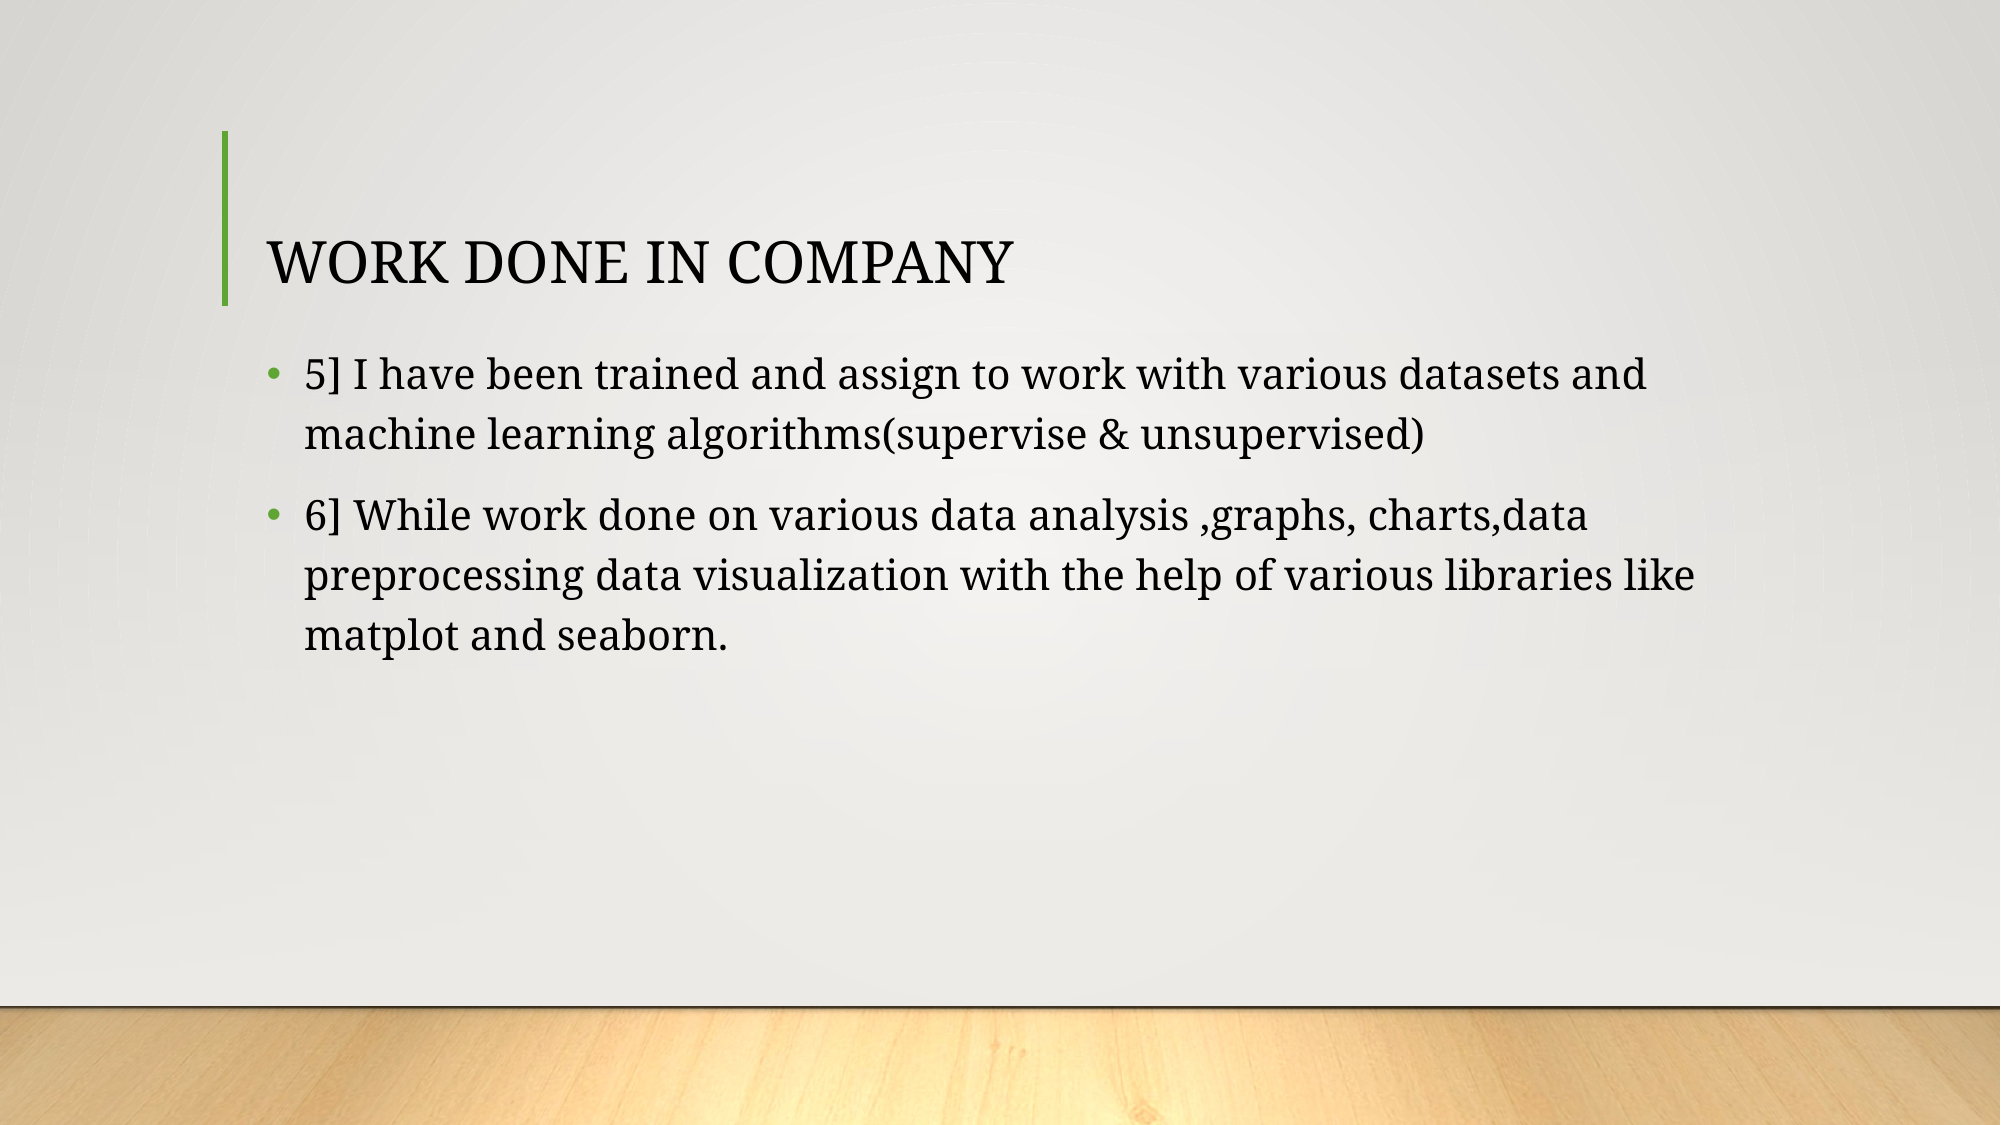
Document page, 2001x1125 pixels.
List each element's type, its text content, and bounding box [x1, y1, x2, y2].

title WORK DONE IN COMPANY [251, 131, 1814, 305]
list 5] I have been trained and assign to work with various datasets and machine learning algorithms(supervise & unsupervised) 6] While work done on various data analysis ,graphs, charts,data preprocessing data visualization with the help of various libraries like matplot and seaborn. [251, 330, 1814, 897]
picture [0, 1006, 2000, 1125]
